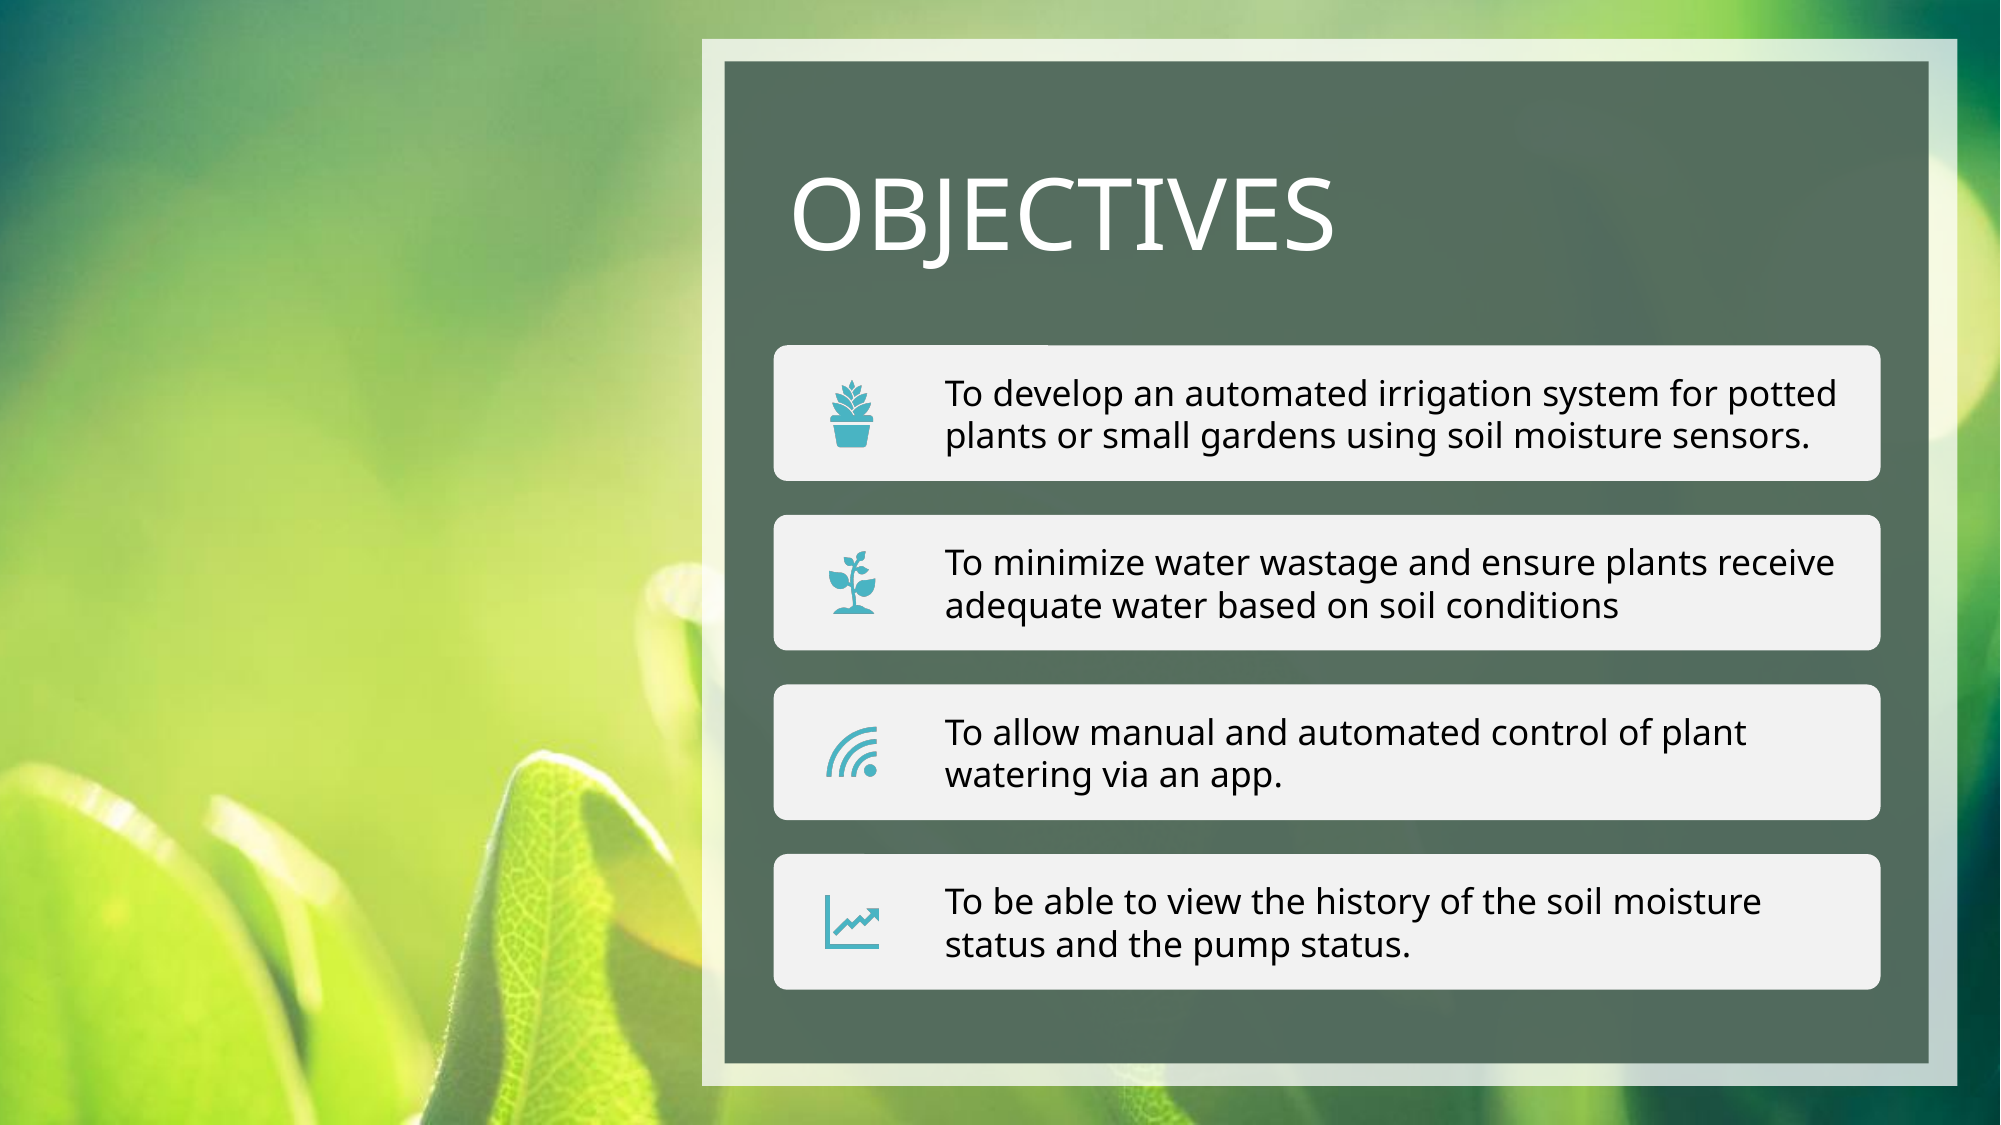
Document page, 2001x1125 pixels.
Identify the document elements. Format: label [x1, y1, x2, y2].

picture [0, 0, 2000, 1125]
list [773, 344, 1881, 990]
